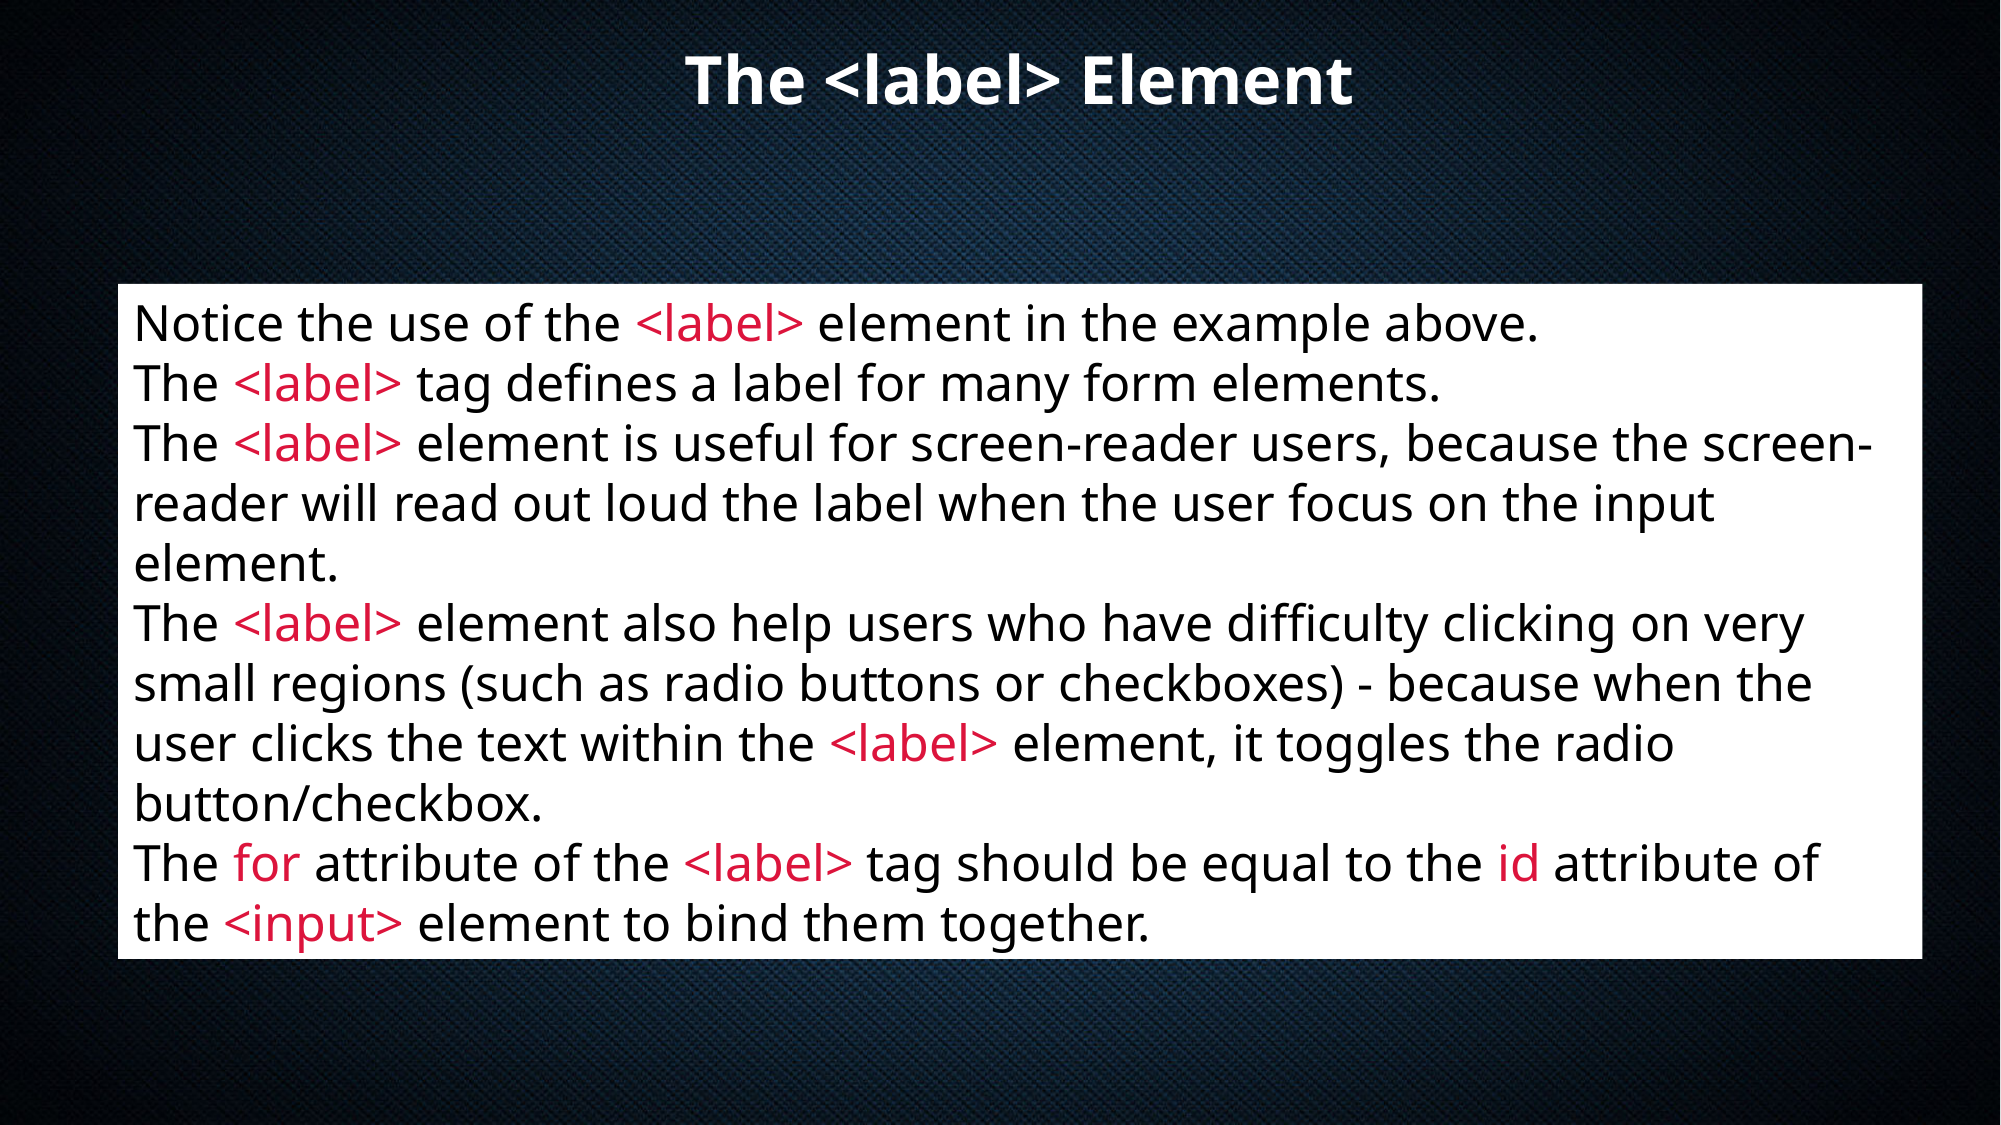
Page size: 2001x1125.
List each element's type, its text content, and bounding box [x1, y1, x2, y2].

text_box Notice the use of the <label> element in the example above. The <label> tag defines a label for many form elements. The <label> element is useful for screen-reader users, because the screen-reader will read out loud the label when the user focus on the input element. The <label> element also help users who have difficulty clicking on very small regions (such as radio buttons or checkboxes) - because when the user clicks the text within the <label> element, it toggles the radio button/checkbox. The for attribute of the <label> tag should be equal to the id attribute of the <input> element to bind them together. [118, 283, 1923, 959]
picture [0, 0, 2001, 1125]
text_box The <label> Element [584, 30, 1457, 126]
